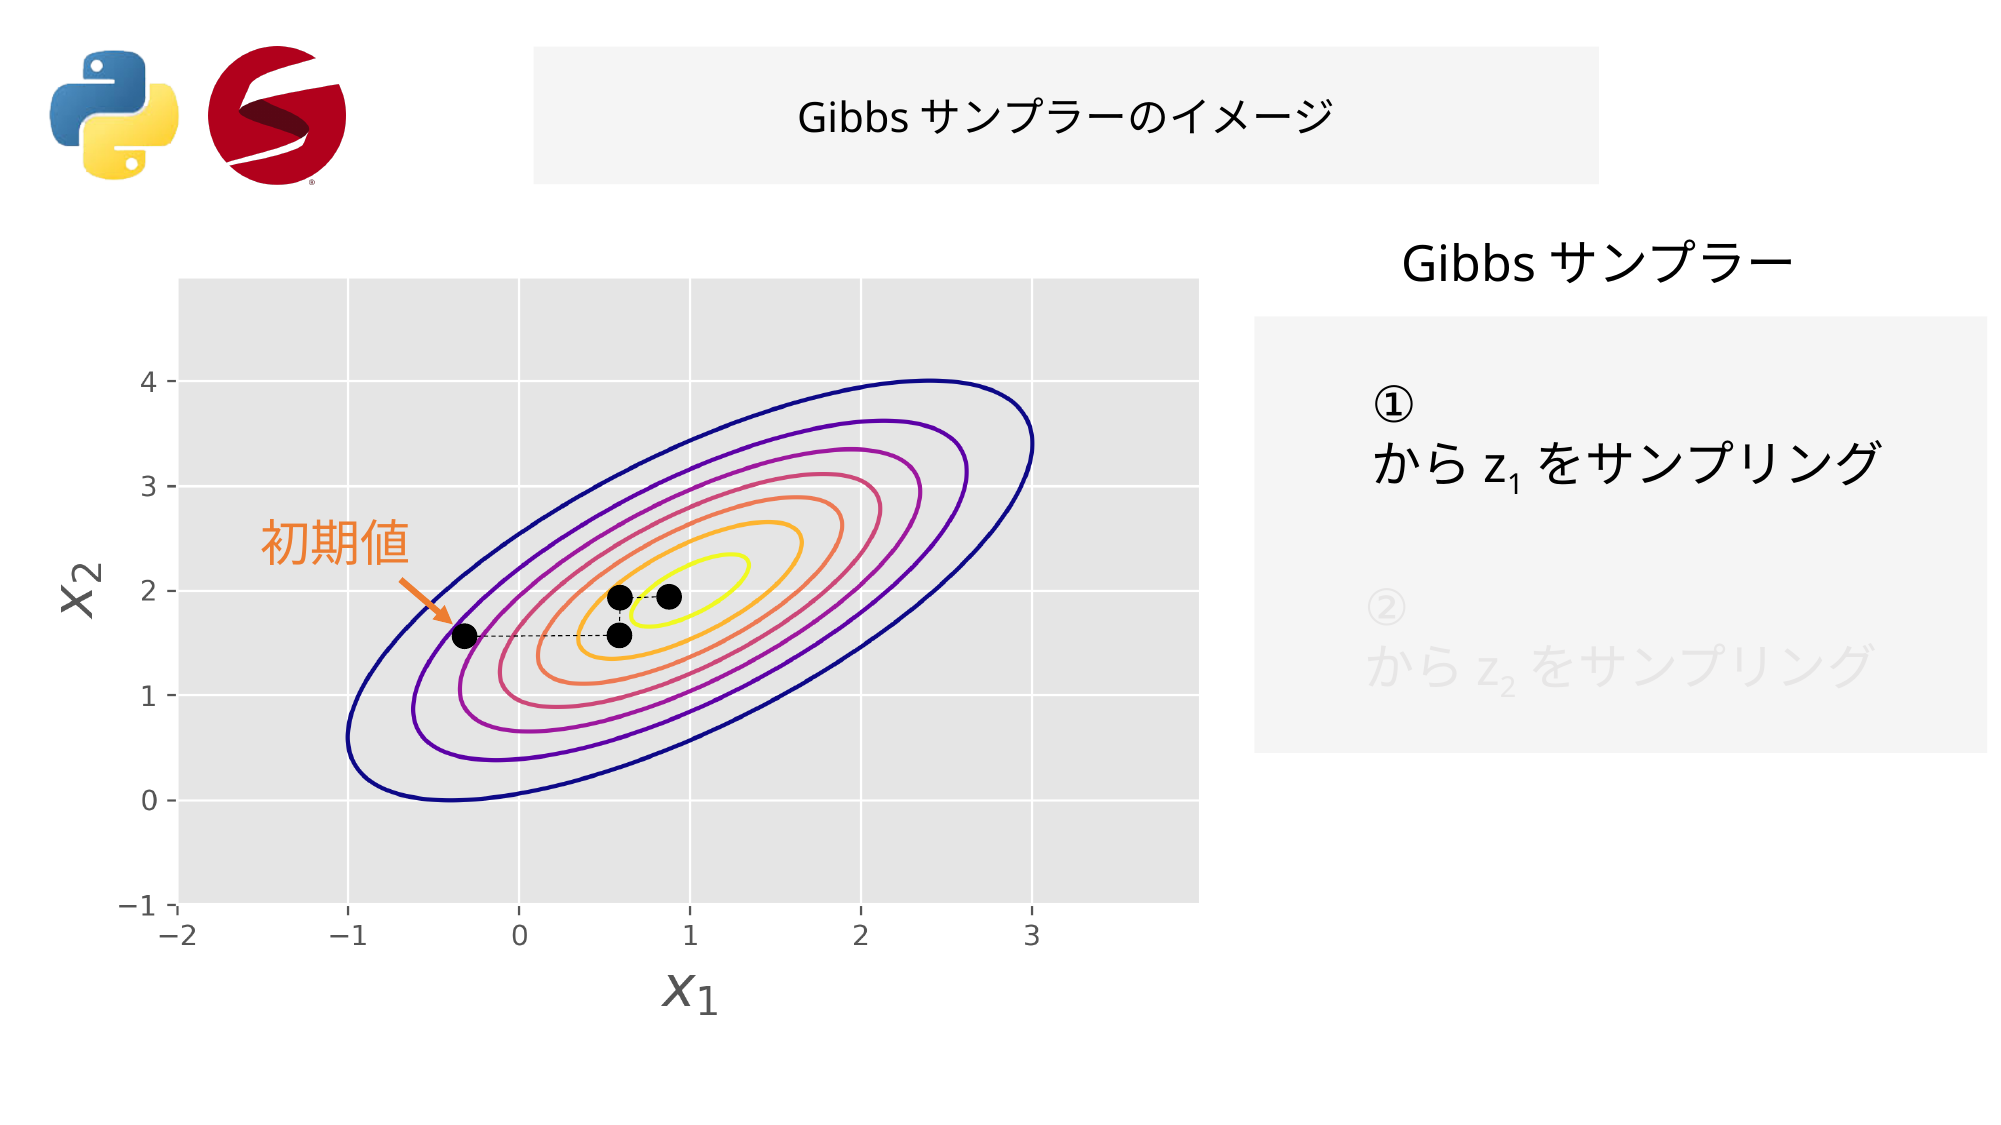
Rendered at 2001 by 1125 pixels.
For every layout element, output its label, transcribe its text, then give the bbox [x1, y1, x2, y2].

text_box Gibbsサンプラーのイメージ [533, 46, 1599, 185]
text_box Gibbsサンプラー [1386, 223, 1812, 299]
picture [20, 234, 1241, 1048]
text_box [400, 579, 453, 625]
picture [20, 21, 346, 210]
text_box [1254, 316, 1988, 753]
